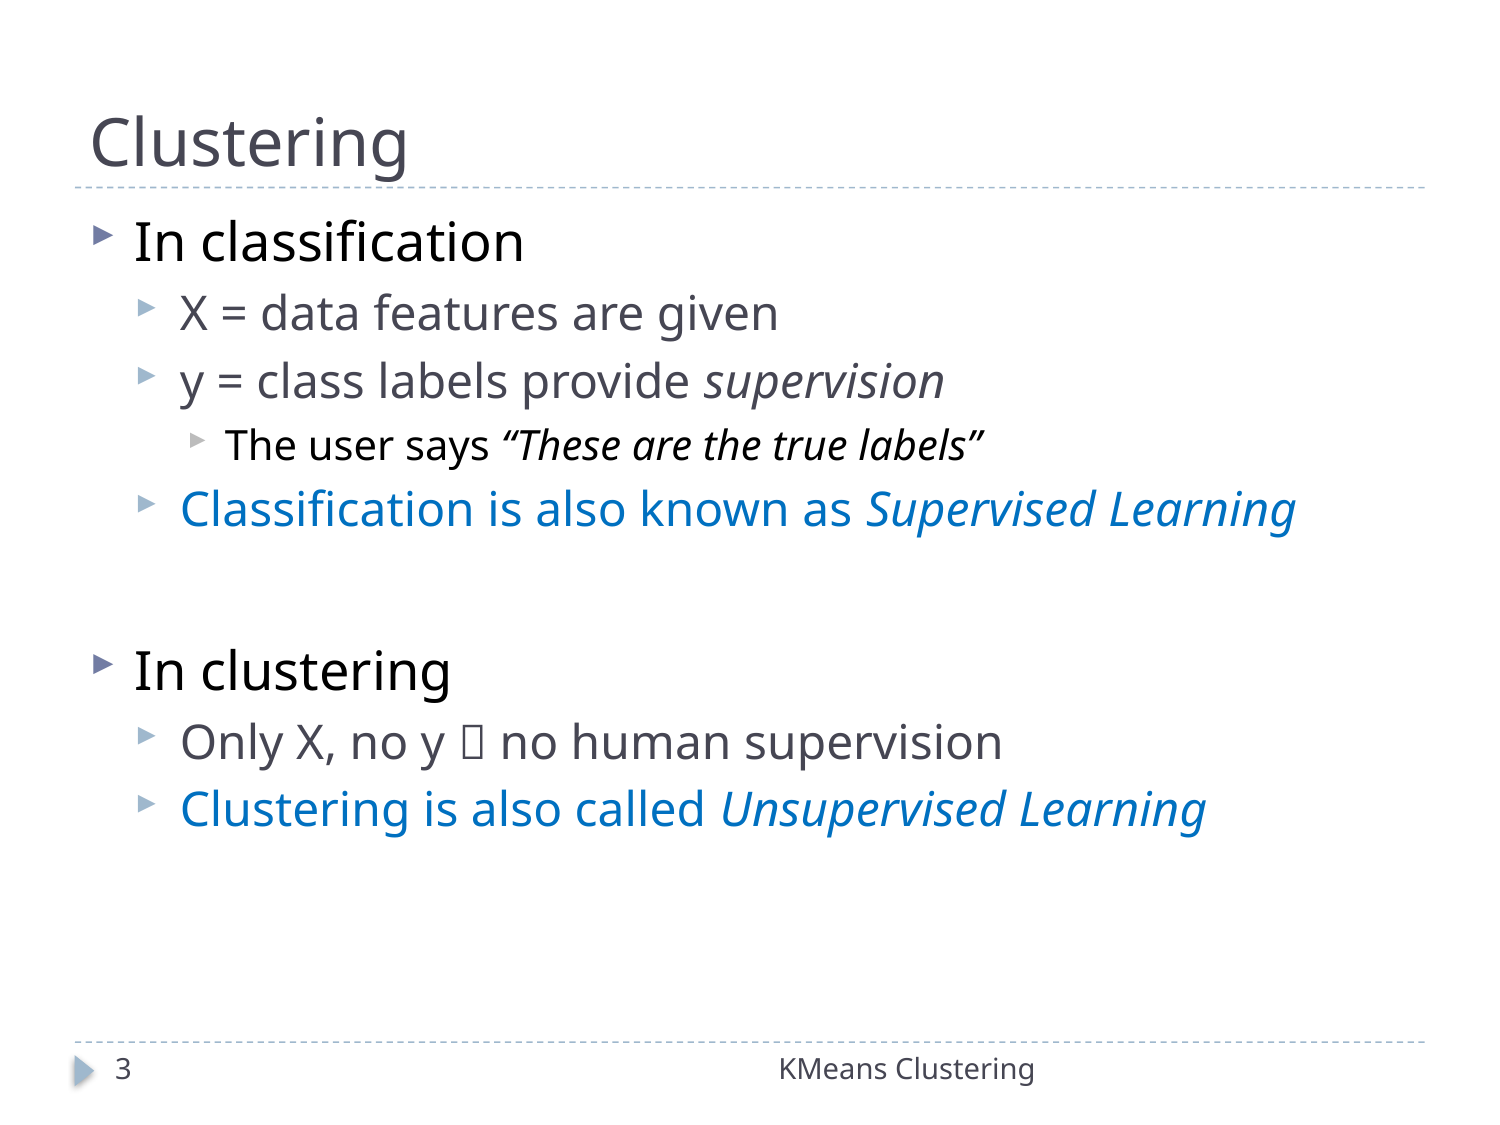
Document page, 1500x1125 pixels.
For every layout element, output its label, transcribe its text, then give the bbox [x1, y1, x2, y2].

slide_number 3 [100, 1042, 426, 1103]
list In classification X = data features are given y = class labels provide supervision The user says “These are the true labels” Classification is also known as Supervised Learning In clustering Only X, no y  no human supervision Clustering is also called Unsupervised Learning [75, 200, 1425, 1010]
title Clustering [75, 24, 1425, 188]
footer KMeans Clustering [475, 1042, 1051, 1103]
